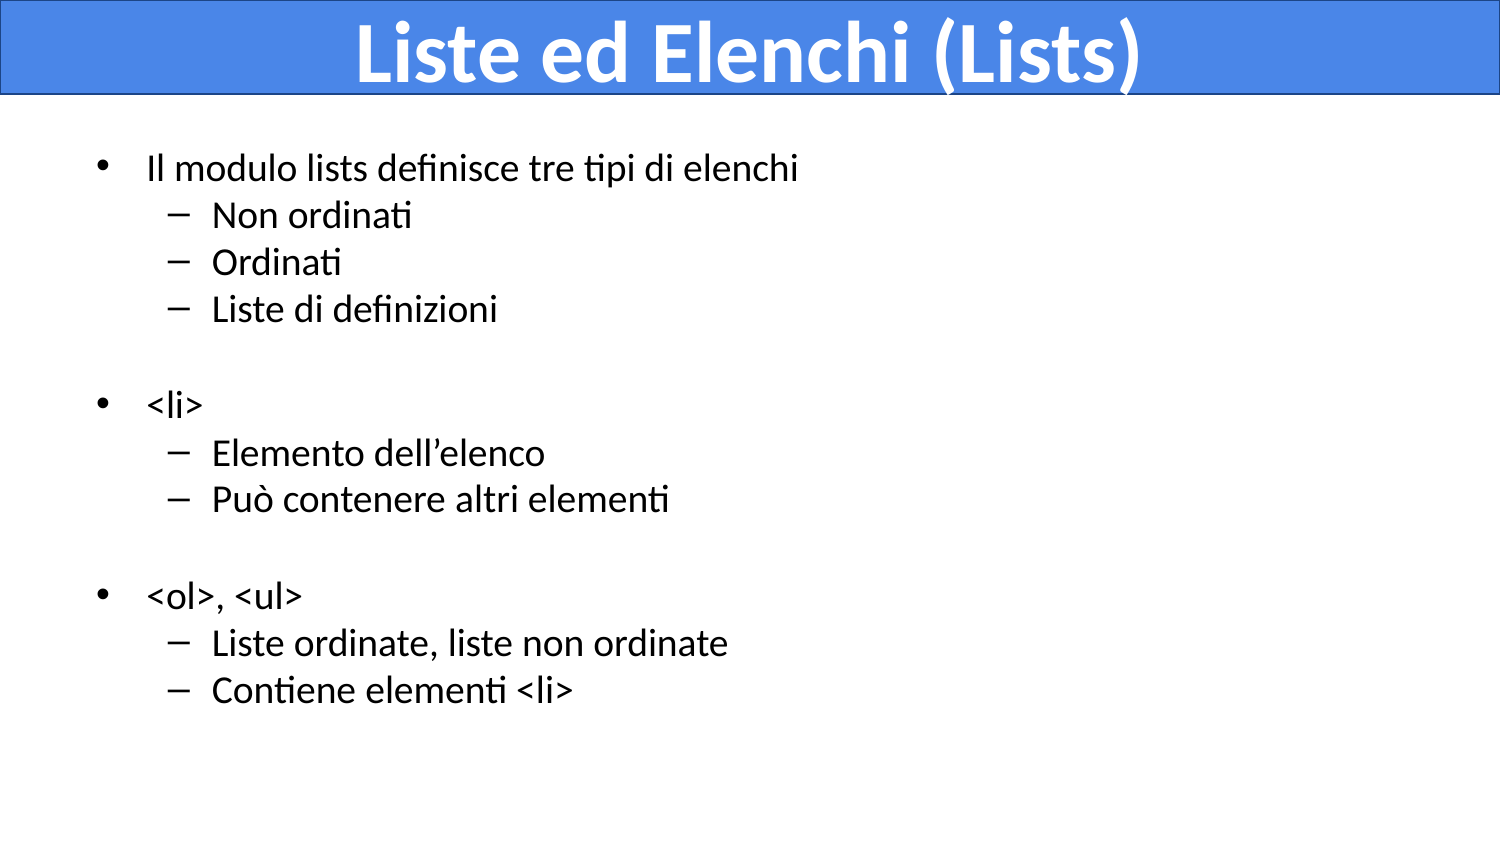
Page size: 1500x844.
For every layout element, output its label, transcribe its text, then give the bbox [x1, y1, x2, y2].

text_box Liste ed Elenchi (Lists) [0, 0, 1500, 94]
list Il modulo lists definisce tre tipi di elenchi Non ordinati Ordinati Liste di definizioni <li> Elemento dell’elenco Può contenere altri elementi <ol>, <ul> Liste ordinate, liste non ordinate Contiene elementi <li> [75, 143, 1425, 701]
